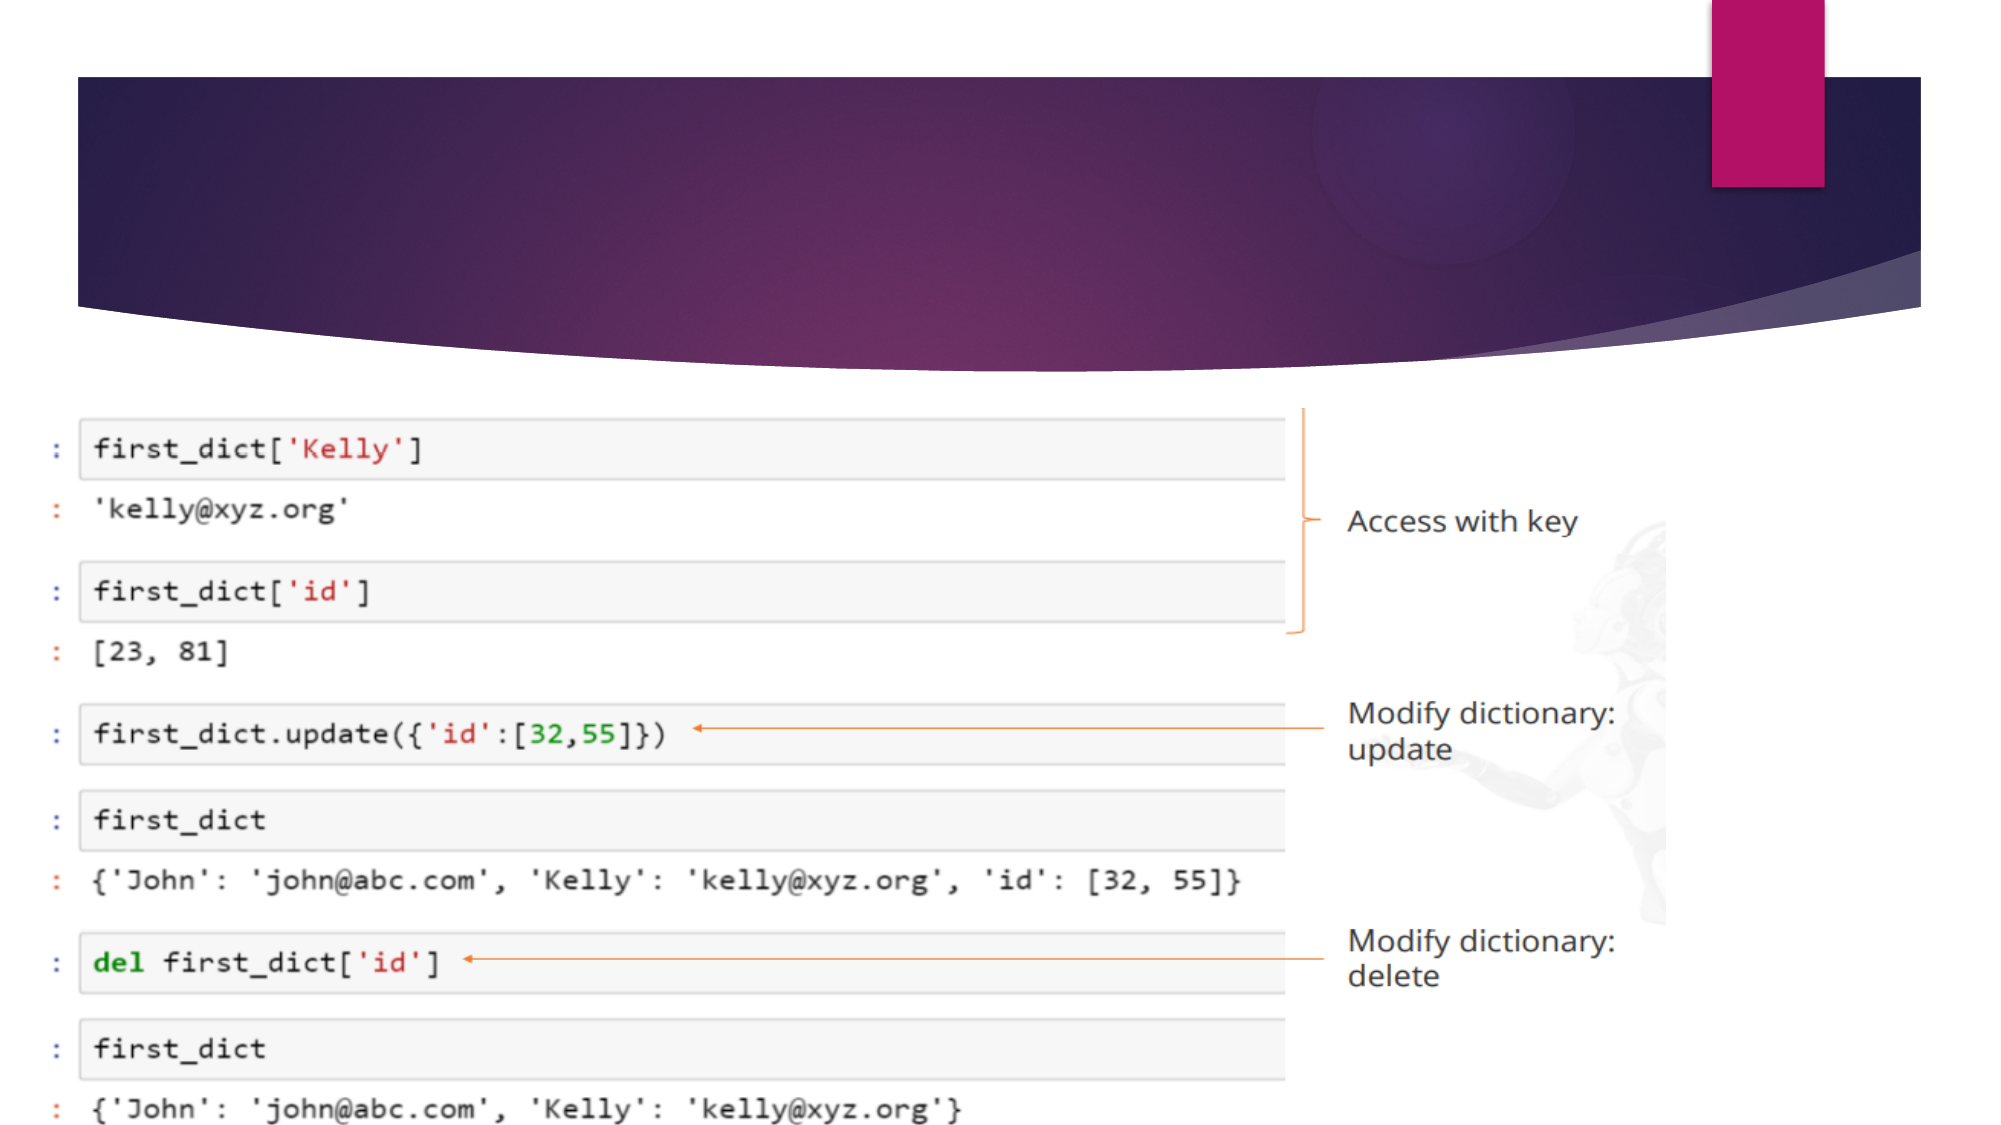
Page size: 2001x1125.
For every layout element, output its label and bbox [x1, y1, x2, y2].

picture [48, 407, 1666, 1125]
